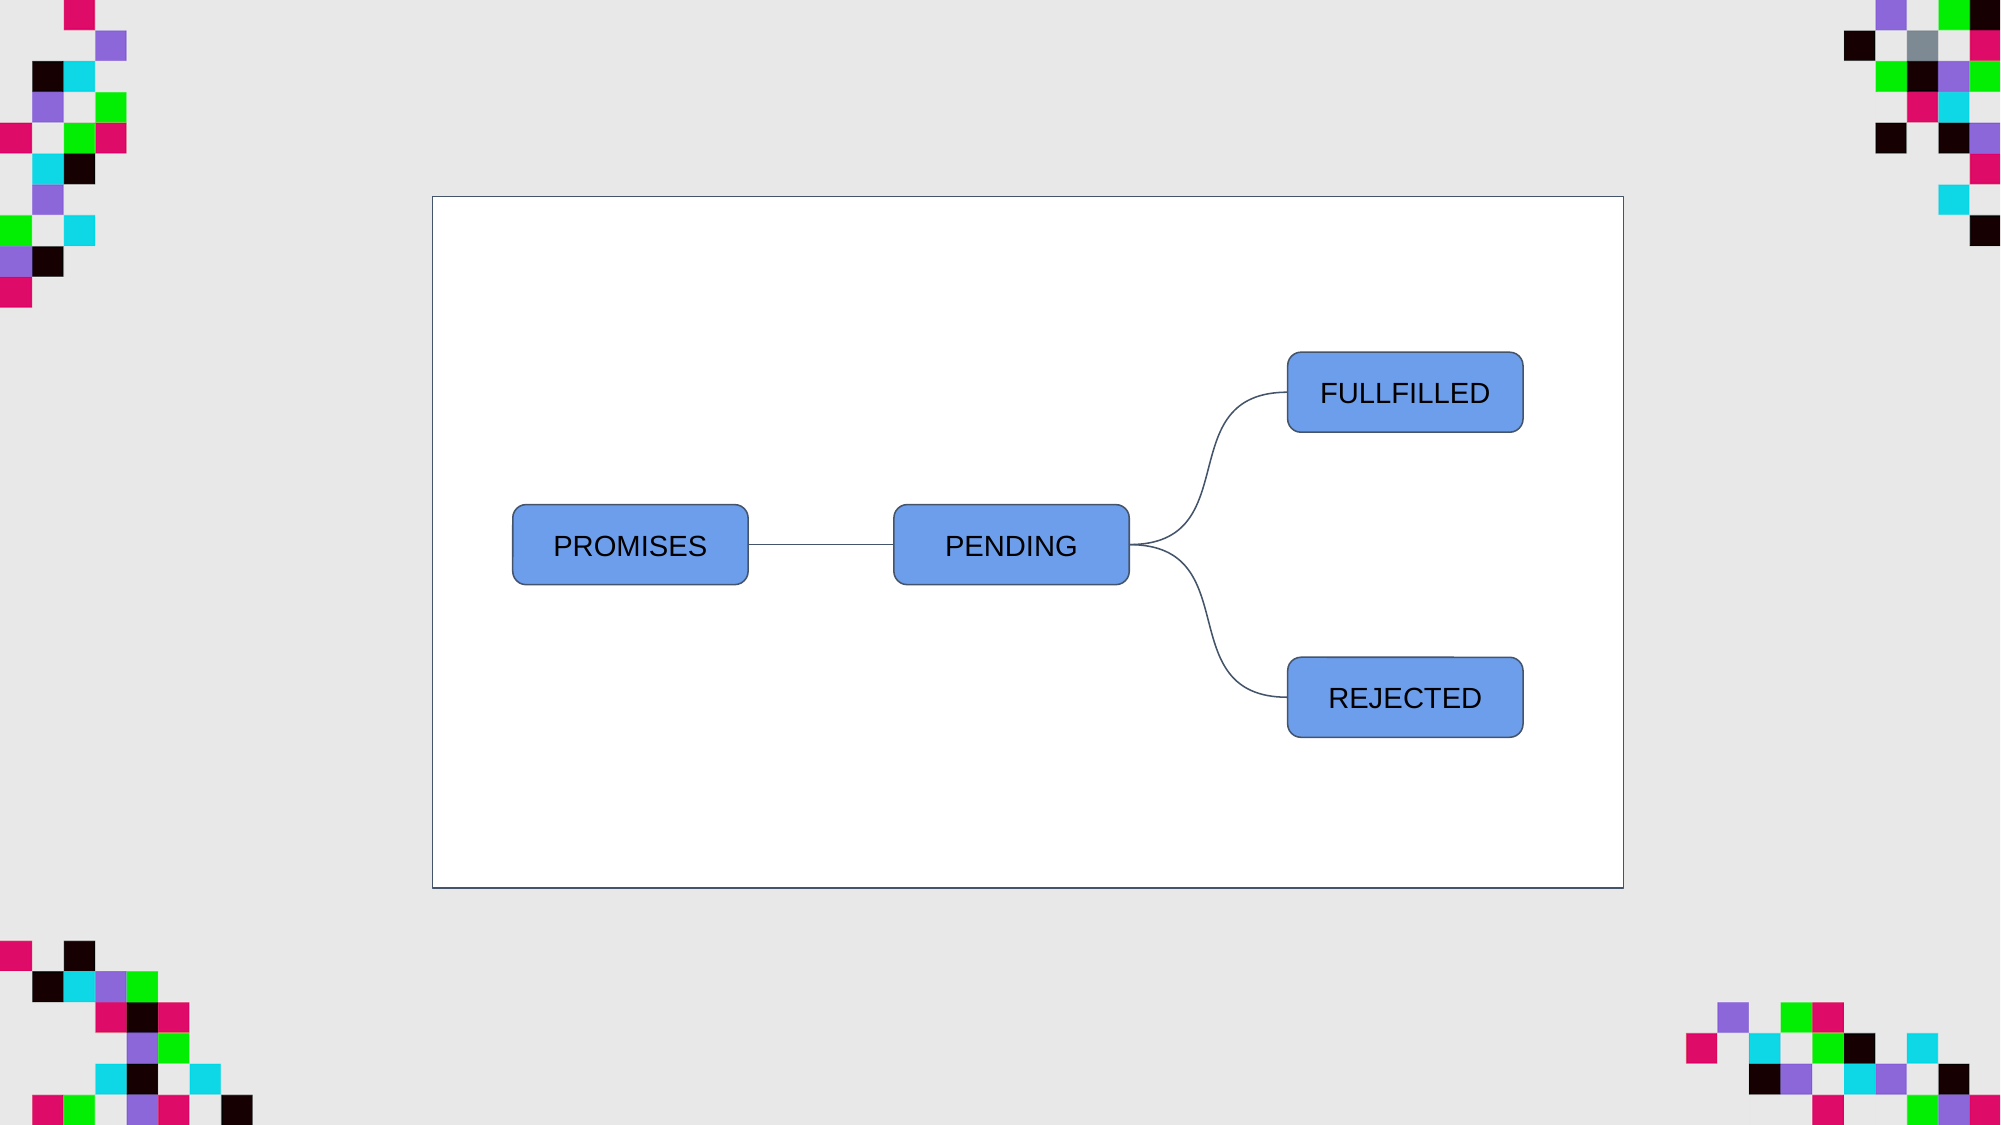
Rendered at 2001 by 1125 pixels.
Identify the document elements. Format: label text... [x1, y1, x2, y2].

text_box REJECTED [1287, 657, 1524, 738]
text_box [1128, 552, 1288, 698]
text_box FULLFILLED [1287, 352, 1524, 433]
text_box PENDING [893, 504, 1123, 585]
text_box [1128, 391, 1288, 545]
picture [0, 0, 2001, 1125]
text_box PROMISES [512, 504, 749, 585]
text_box [432, 196, 1624, 889]
